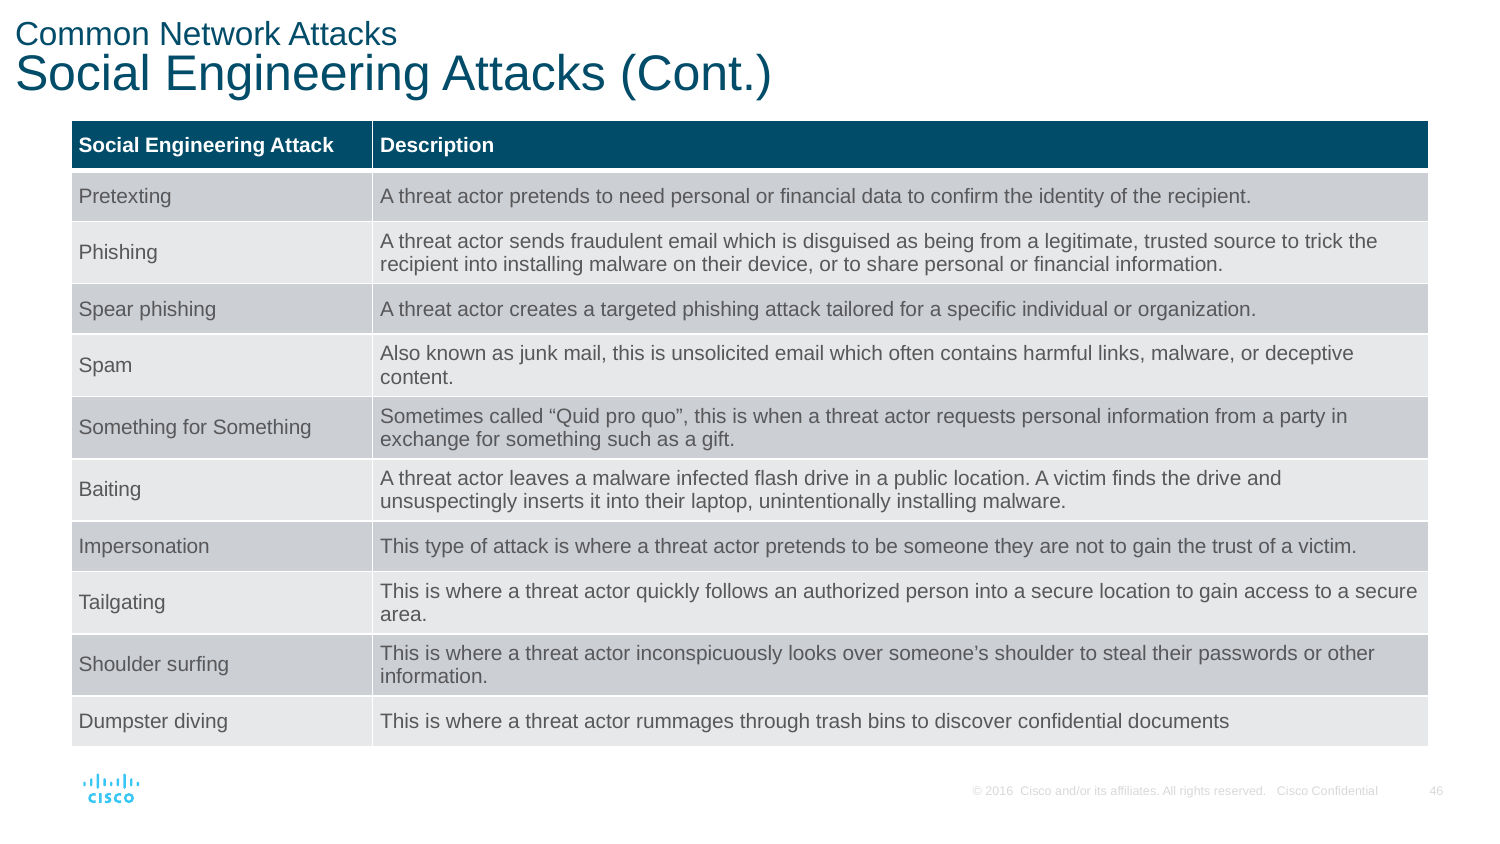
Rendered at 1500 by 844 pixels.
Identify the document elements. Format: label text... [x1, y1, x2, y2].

table_cell A threat actor creates a targeted phishing attack tailored for a specific individual or organization. [373, 284, 1428, 333]
title Common Network Attacks Social Engineering Attacks (Cont.) [0, 0, 1369, 121]
table_header Social Engineering Attack [72, 121, 372, 168]
table_cell A threat actor sends fraudulent email which is disguised as being from a legitimate, trusted source to trick the recipient into installing malware on their device, or to share personal or financial information. [373, 222, 1428, 283]
table_cell A threat actor pretends to need personal or financial data to confirm the identity of the recipient. [373, 173, 1428, 221]
table_cell Pretexting [72, 173, 372, 221]
table_cell Tailgating [72, 572, 372, 633]
table_cell This is where a threat actor quickly follows an authorized person into a secure location to gain access to a secure area. [373, 572, 1428, 633]
table_cell Spear phishing [72, 284, 372, 333]
table_cell Impersonation [72, 522, 372, 571]
table_cell This type of attack is where a threat actor pretends to be someone they are not to gain the trust of a victim. [373, 522, 1428, 571]
table_cell This is where a threat actor inconspicuously looks over someone’s shoulder to steal their passwords or other information. [373, 635, 1428, 695]
table_cell Baiting [72, 460, 372, 520]
table_cell Shoulder surfing [72, 635, 372, 695]
table_header Description [373, 121, 1428, 168]
table_cell This is where a threat actor rummages through trash bins to discover confidential documents [373, 697, 1428, 746]
table_cell Also known as junk mail, this is unsolicited email which often contains harmful links, malware, or deceptive content. [373, 335, 1428, 396]
table_cell Sometimes called “Quid pro quo”, this is when a threat actor requests personal information from a party in exchange for something such as a gift. [373, 397, 1428, 458]
table_cell A threat actor leaves a malware infected flash drive in a public location. A victim finds the drive and unsuspectingly inserts it into their laptop, unintentionally installing malware. [373, 460, 1428, 520]
table_cell Something for Something [72, 397, 372, 458]
table_cell Spam [72, 335, 372, 396]
table_cell Phishing [72, 222, 372, 283]
table_cell Dumpster diving [72, 697, 372, 746]
